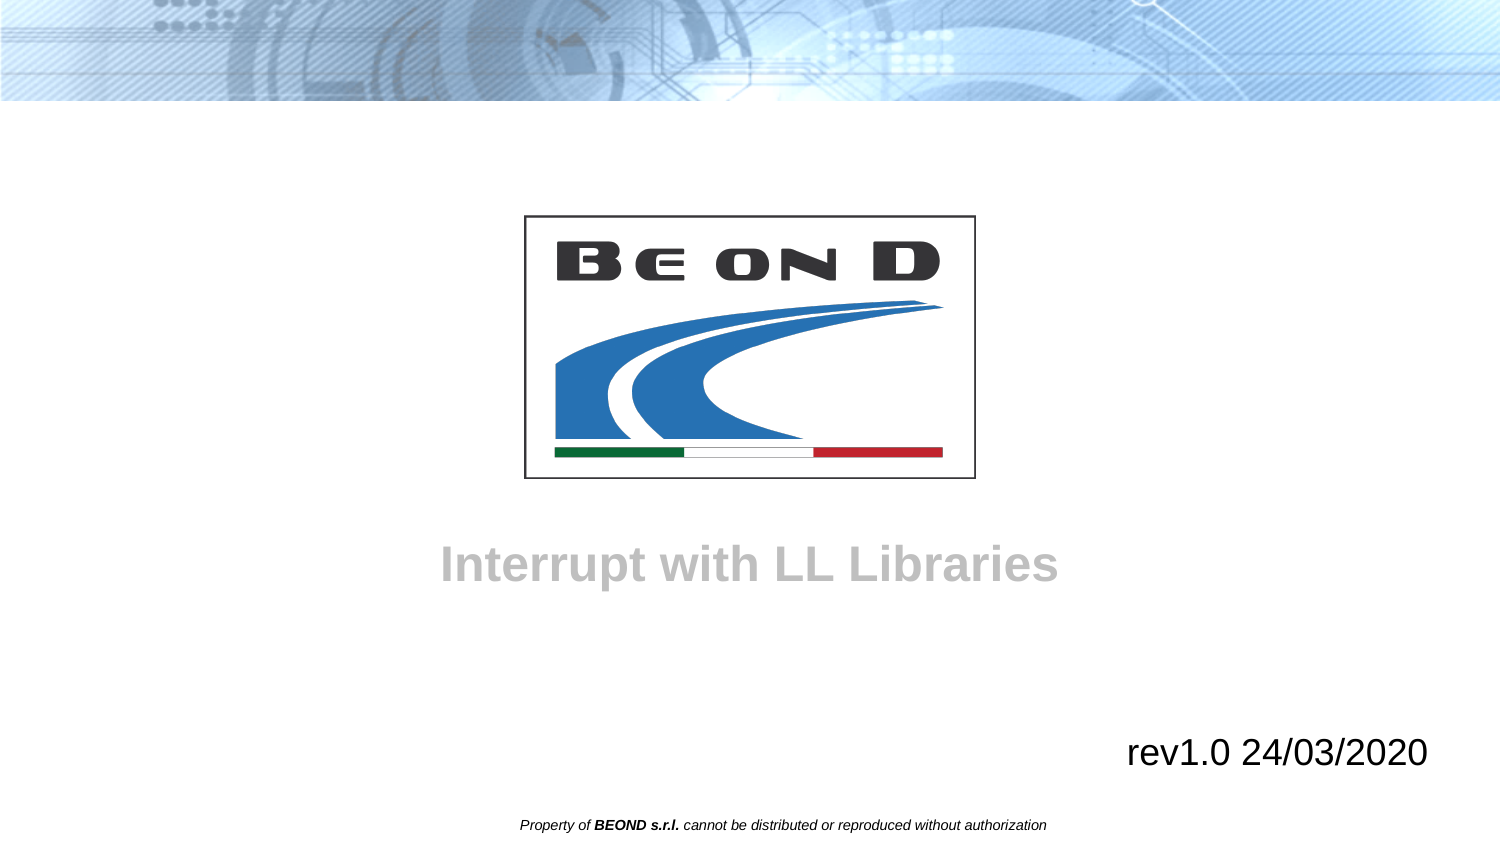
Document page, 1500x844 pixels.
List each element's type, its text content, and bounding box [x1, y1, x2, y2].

picture [0, 0, 1500, 844]
footer Property of BEOND s.r.l. cannot be distributed or reproduced without authorization [345, 815, 1222, 844]
text_box Interrupt with LL Libraries [339, 524, 1160, 659]
text_box rev1.0 24/03/2020 [1112, 720, 1486, 781]
